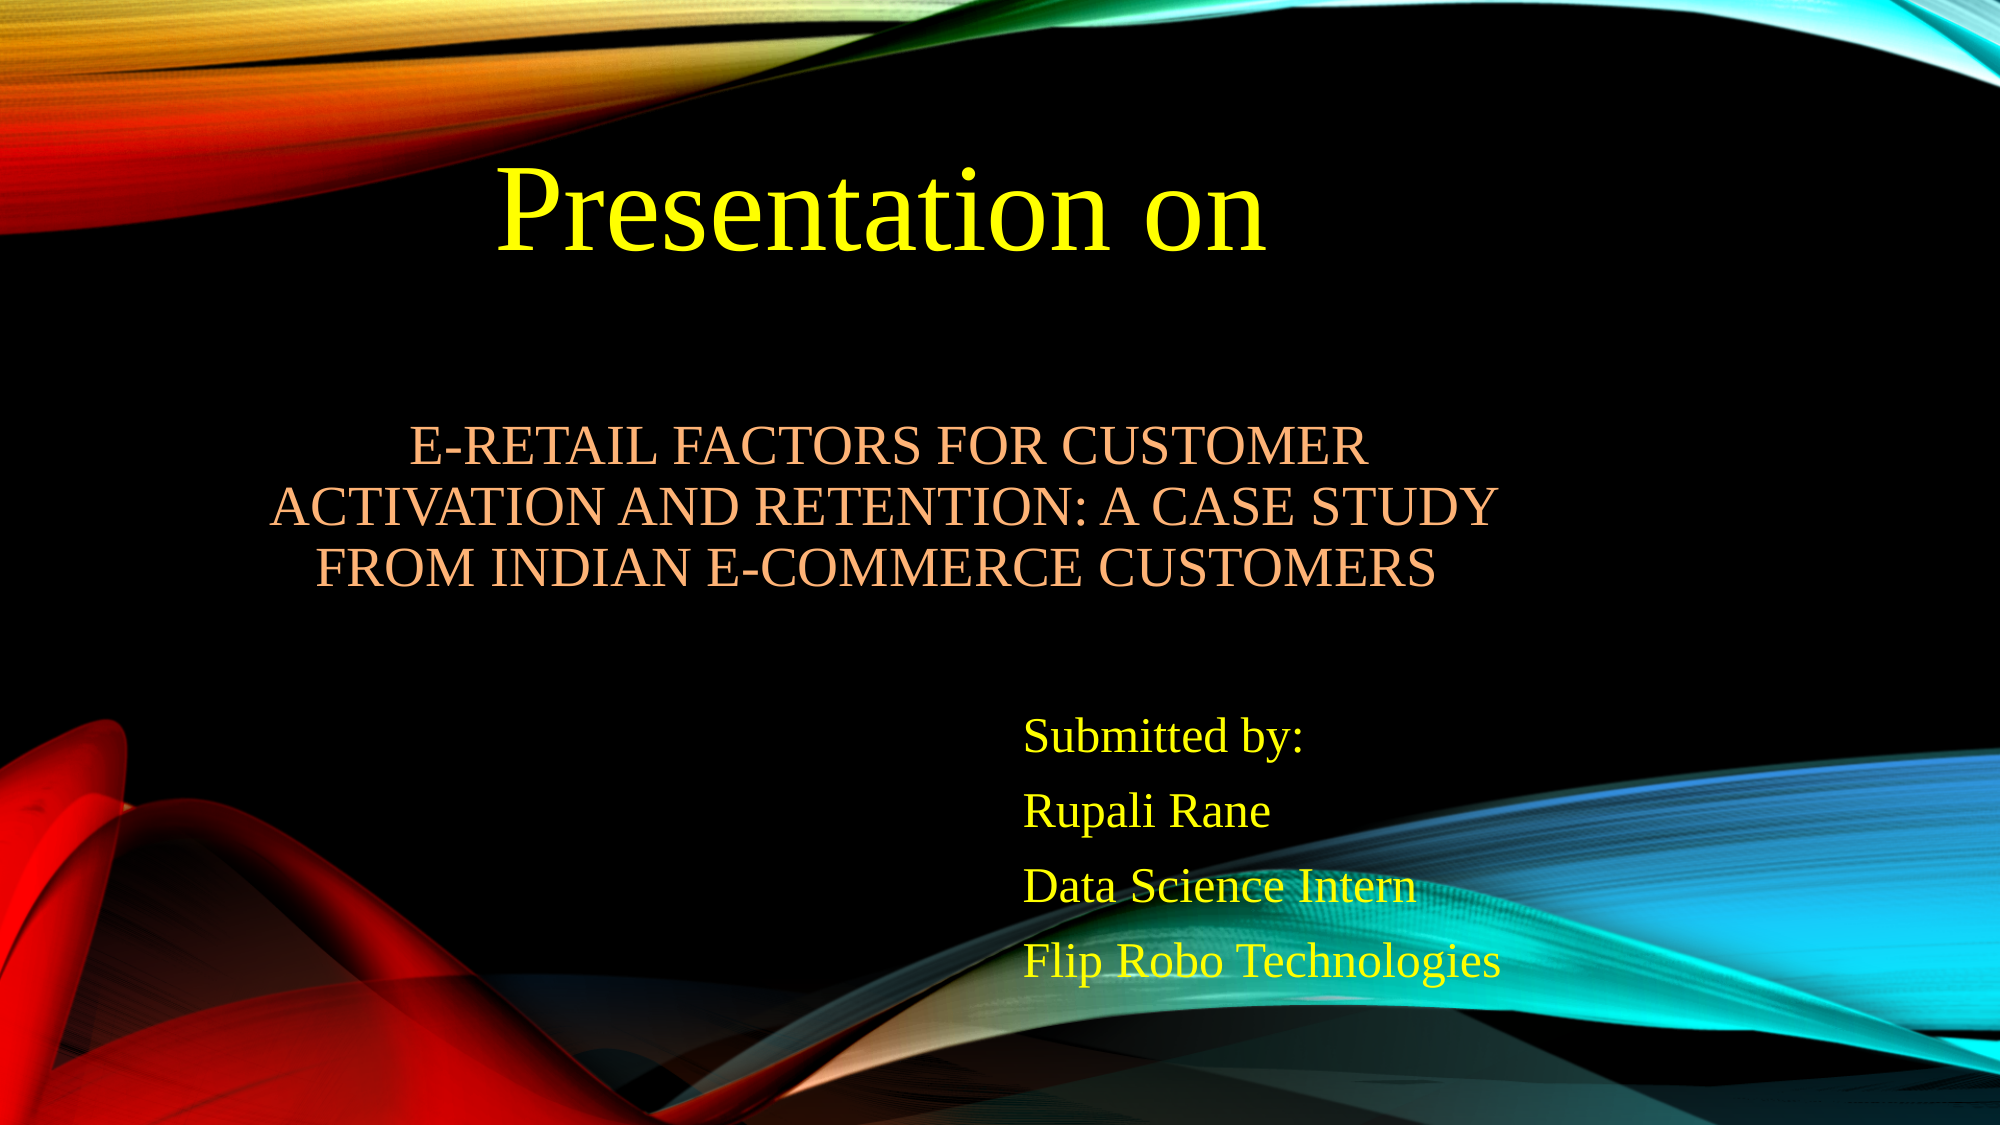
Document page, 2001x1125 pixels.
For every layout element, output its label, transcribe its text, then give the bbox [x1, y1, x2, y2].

text_box Presentation on [479, 118, 1522, 284]
subtitle Submitted by: Rupali Rane Data Science Intern Flip Robo Technologies [1007, 702, 1625, 996]
picture [0, 0, 2000, 237]
picture [0, 717, 2000, 1125]
title E-retail factors for customer activation and retention: A case study from Indian e-commerce customers [247, 310, 1522, 607]
